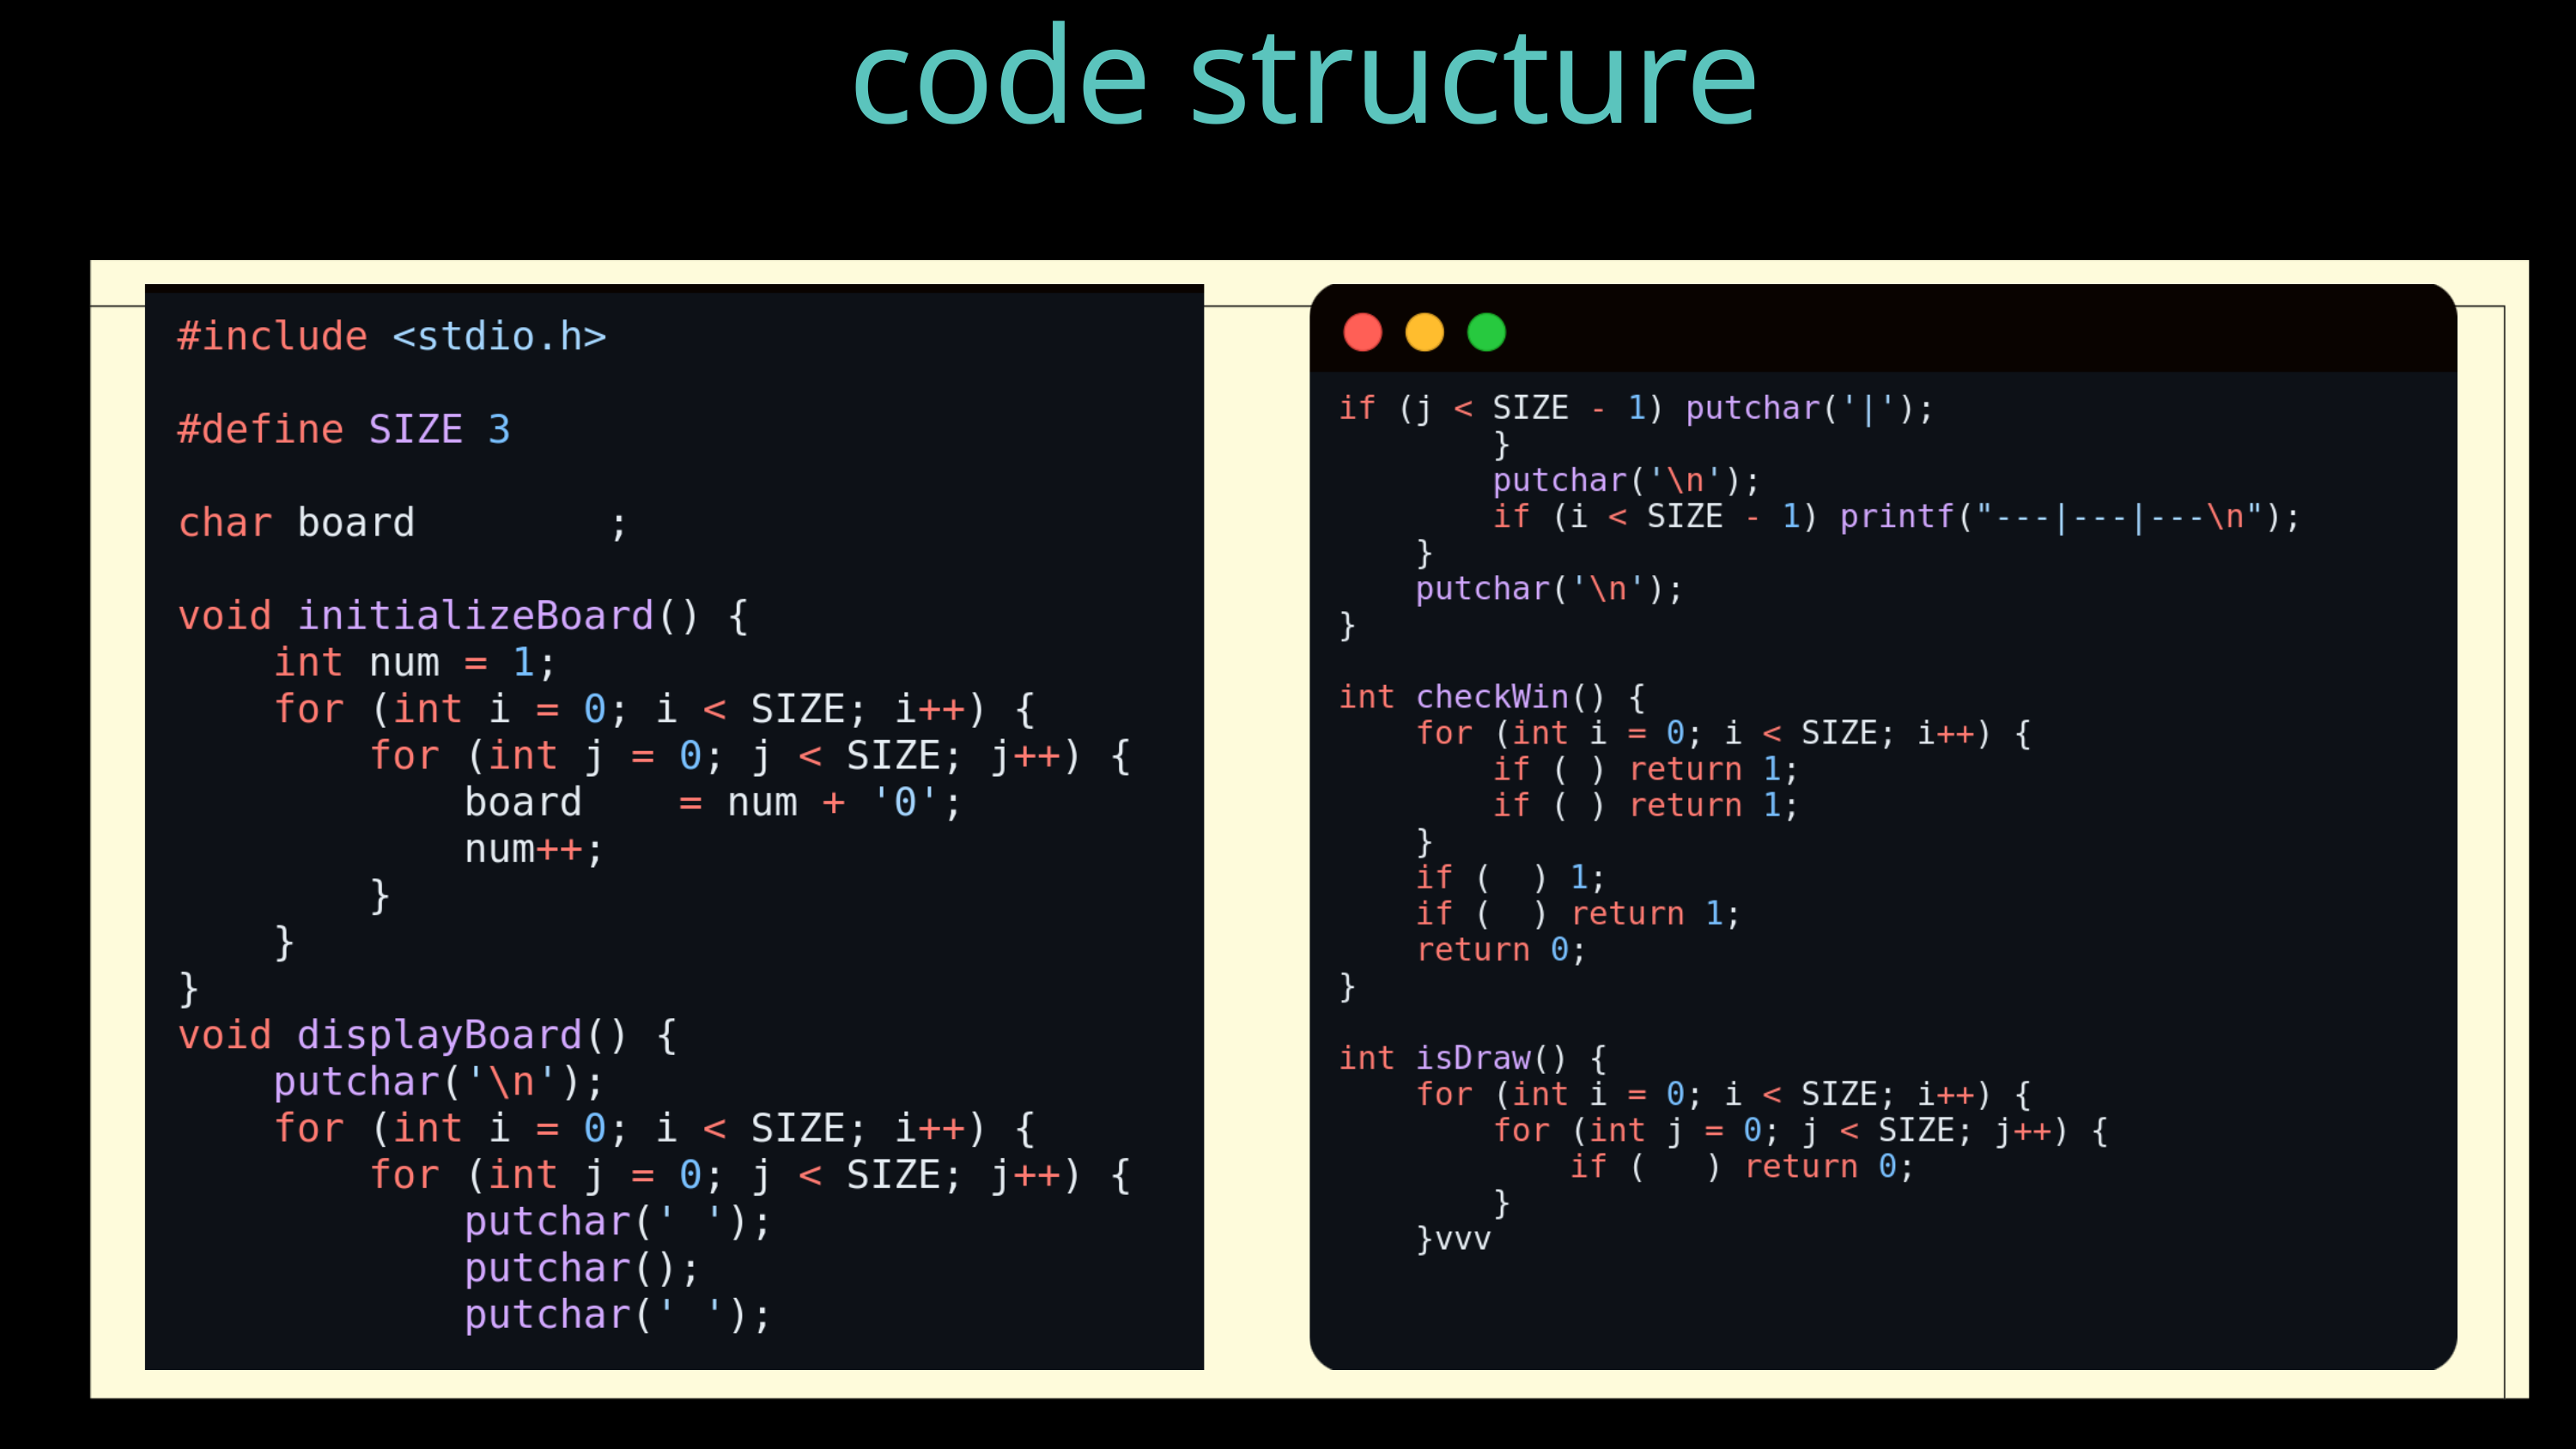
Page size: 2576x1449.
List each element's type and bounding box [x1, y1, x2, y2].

text_box [1309, 283, 2458, 1370]
text_box [180, 1398, 2439, 1449]
text_box [47, 260, 2530, 1449]
text_box [144, 283, 1205, 1370]
text_box [144, 20, 2432, 347]
